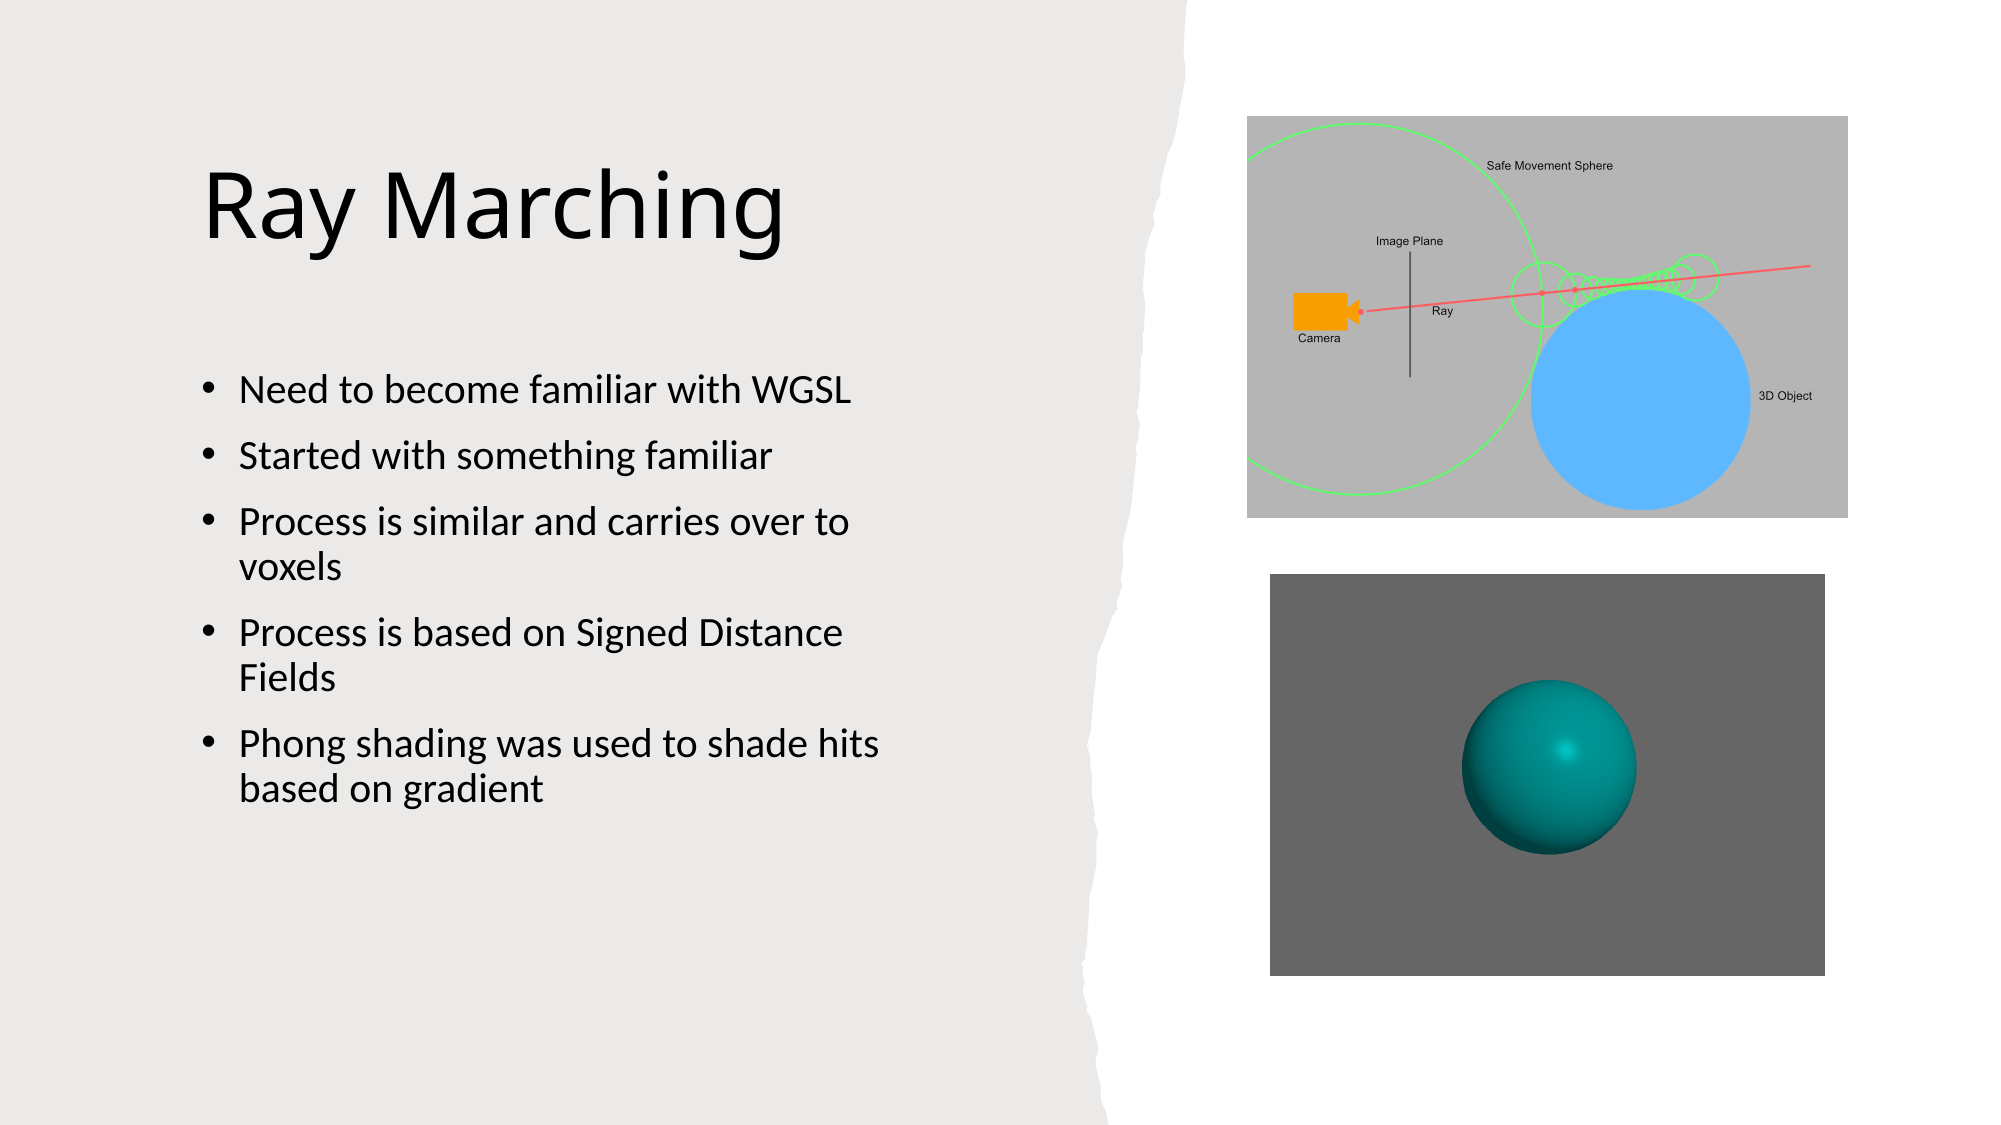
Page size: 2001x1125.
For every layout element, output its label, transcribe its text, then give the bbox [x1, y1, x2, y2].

list Need to become familiar with WGSL Started with something familiar Process is similar and carries over to voxels Process is based on Signed Distance Fields Phong shading was used to shade hits based on gradient [186, 359, 965, 1014]
text_box [1084, 0, 2000, 1125]
picture [1270, 574, 1825, 976]
text_box [0, 0, 1189, 1125]
picture [1246, 116, 1848, 518]
title Ray Marching [186, 99, 1063, 317]
